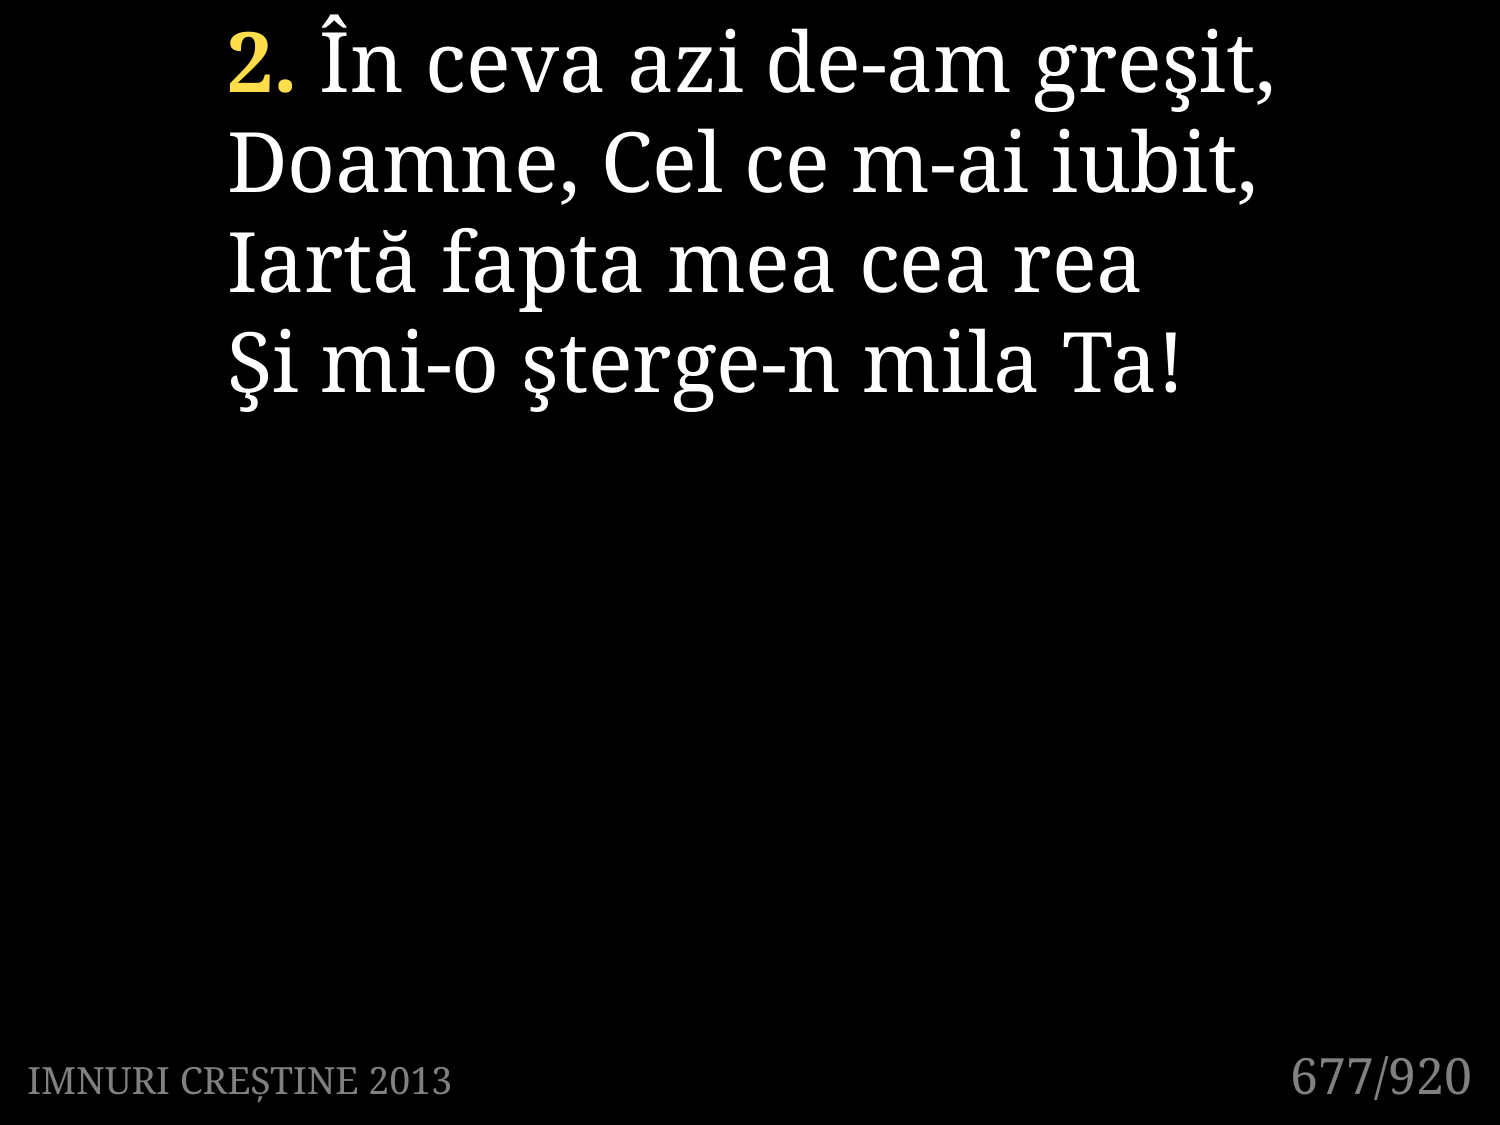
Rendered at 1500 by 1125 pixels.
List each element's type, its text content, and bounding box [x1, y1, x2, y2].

text_box 677/920 [637, 1037, 1488, 1113]
text_box IMNURI CREȘTINE 2013 [12, 1049, 637, 1110]
text_box 2. În ceva azi de-am greşit, Doamne, Cel ce m-ai iubit, Iartă fapta mea cea rea Şi mi-o şterge-n mila Ta! [212, 2, 1500, 417]
